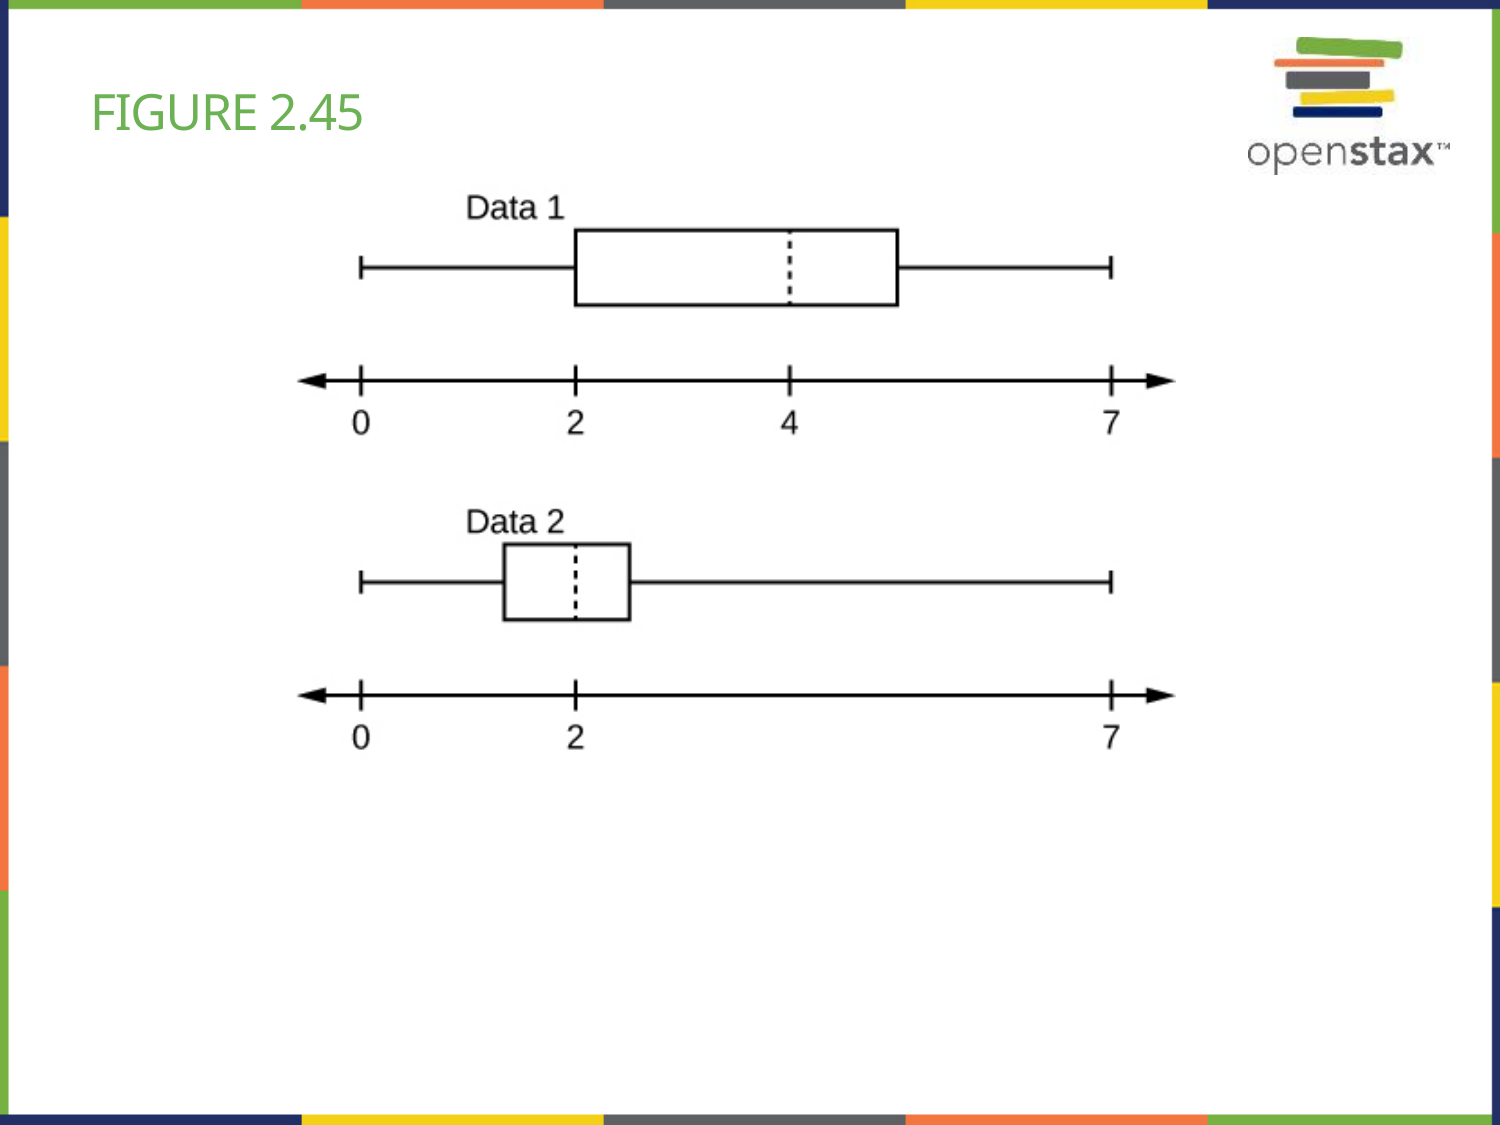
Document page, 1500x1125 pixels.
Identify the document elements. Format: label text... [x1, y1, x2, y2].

picture [0, 0, 1500, 1125]
title Figure 2.45 [75, 39, 1246, 148]
